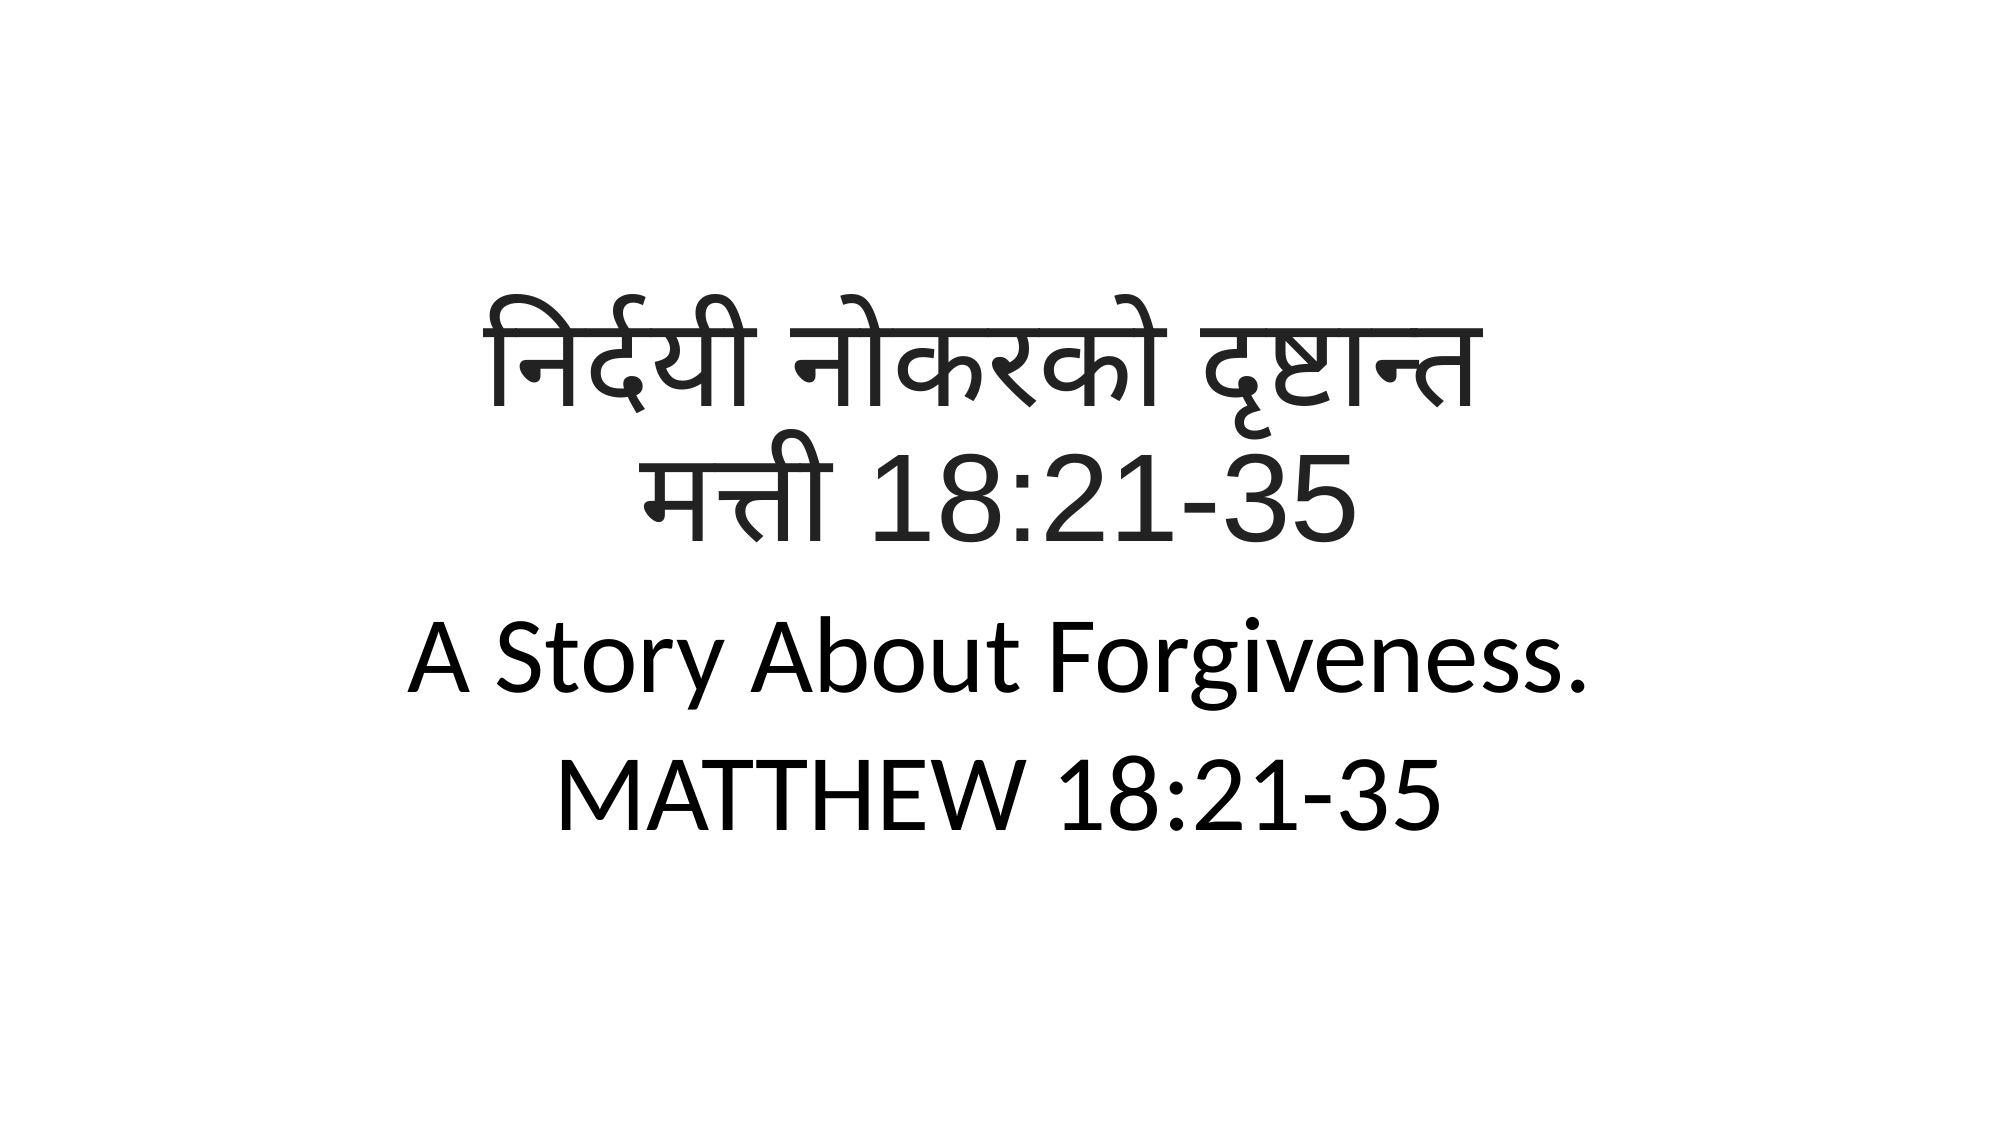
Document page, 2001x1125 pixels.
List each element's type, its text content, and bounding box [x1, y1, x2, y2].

title निर्दयी नोकरको दृष्टान्त मत्ती 18:21-35 [249, 184, 1750, 576]
subtitle A Story About Forgiveness. MATTHEW 18:21-35 [249, 590, 1750, 863]
